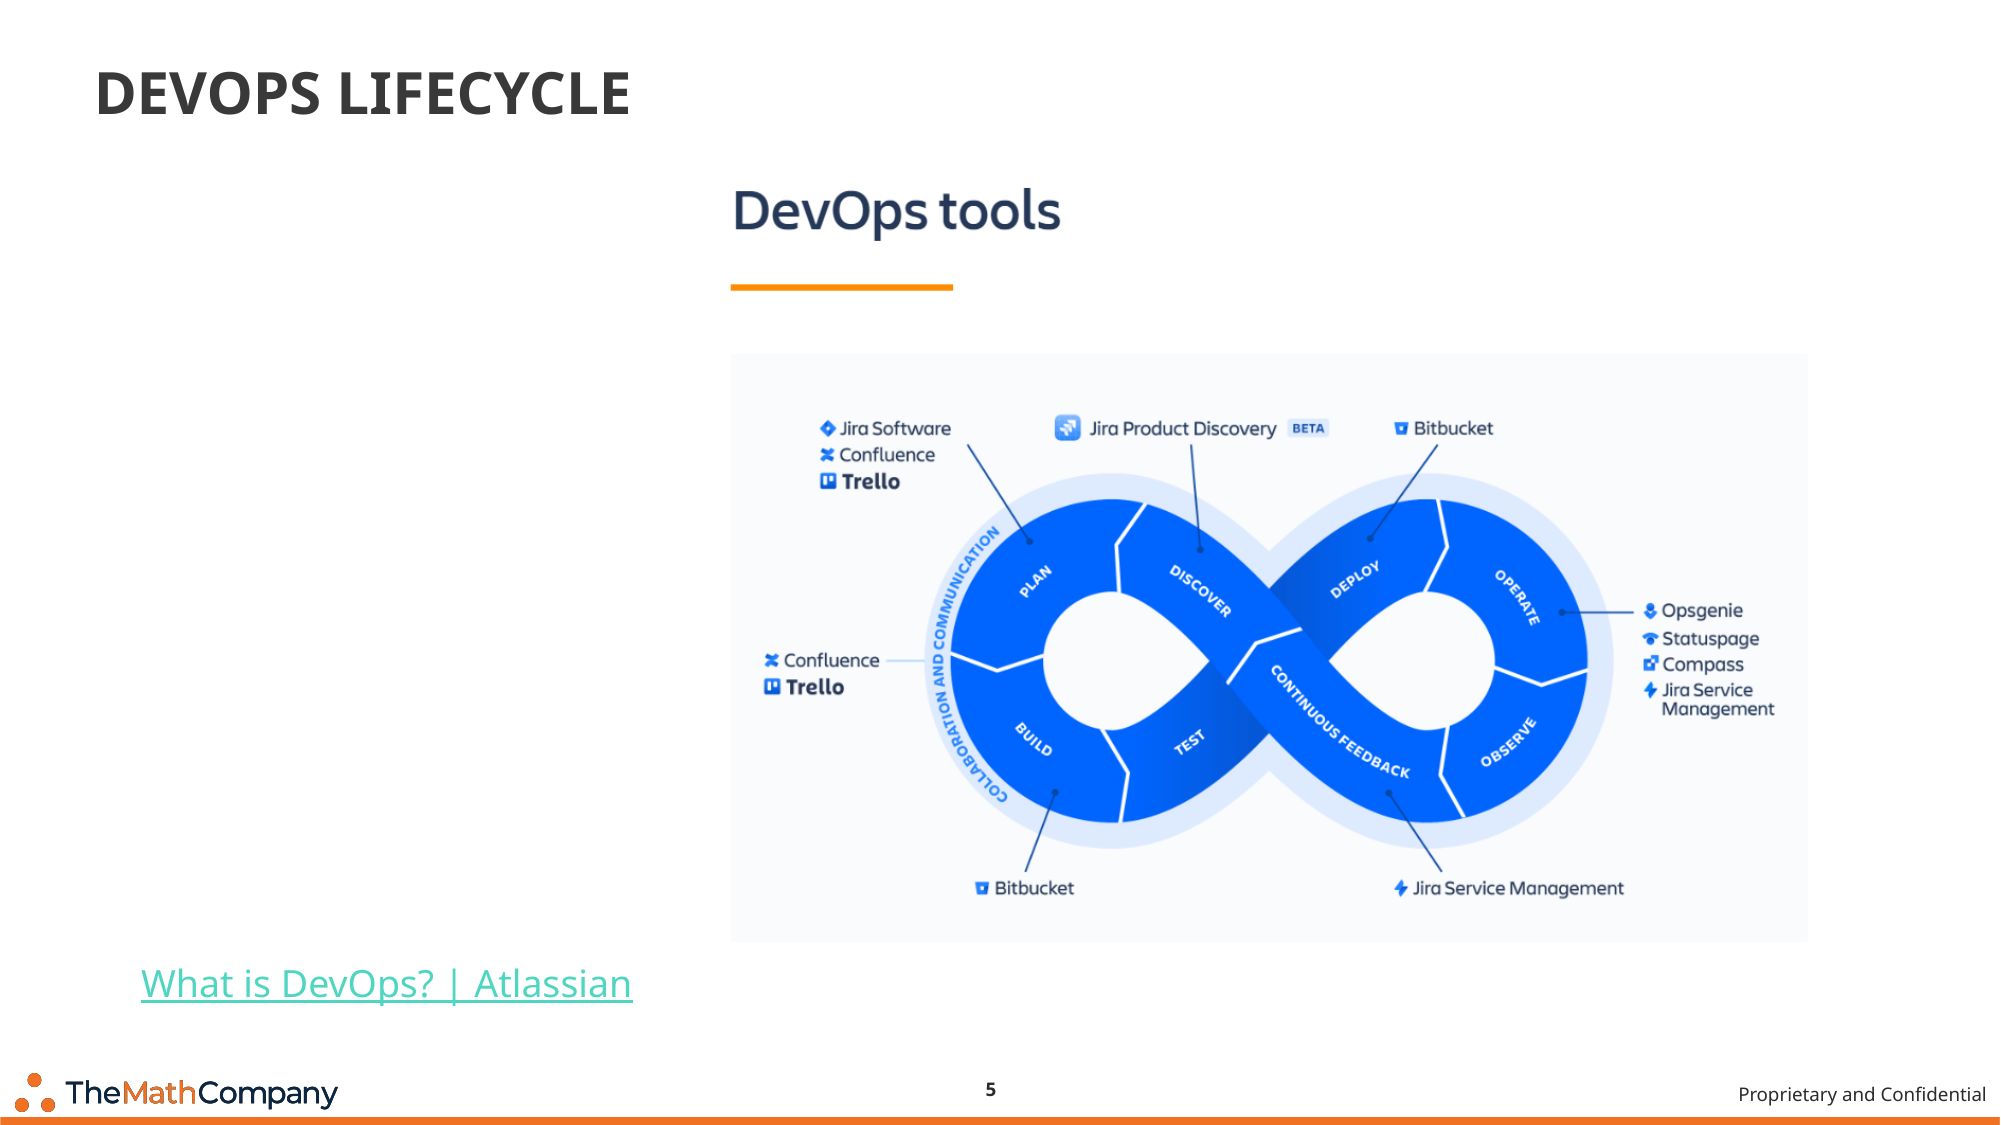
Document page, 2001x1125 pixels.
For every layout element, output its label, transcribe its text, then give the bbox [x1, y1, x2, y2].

text_box What is DevOps? | Atlassian [126, 952, 1128, 1018]
picture [15, 1073, 338, 1112]
slide_number 5 [948, 1069, 1039, 1112]
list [699, 170, 1848, 942]
footer Proprietary and Confidential [1699, 1075, 2000, 1118]
title Devops lifecycle [78, 10, 1922, 135]
picture [0, 1117, 2000, 1125]
